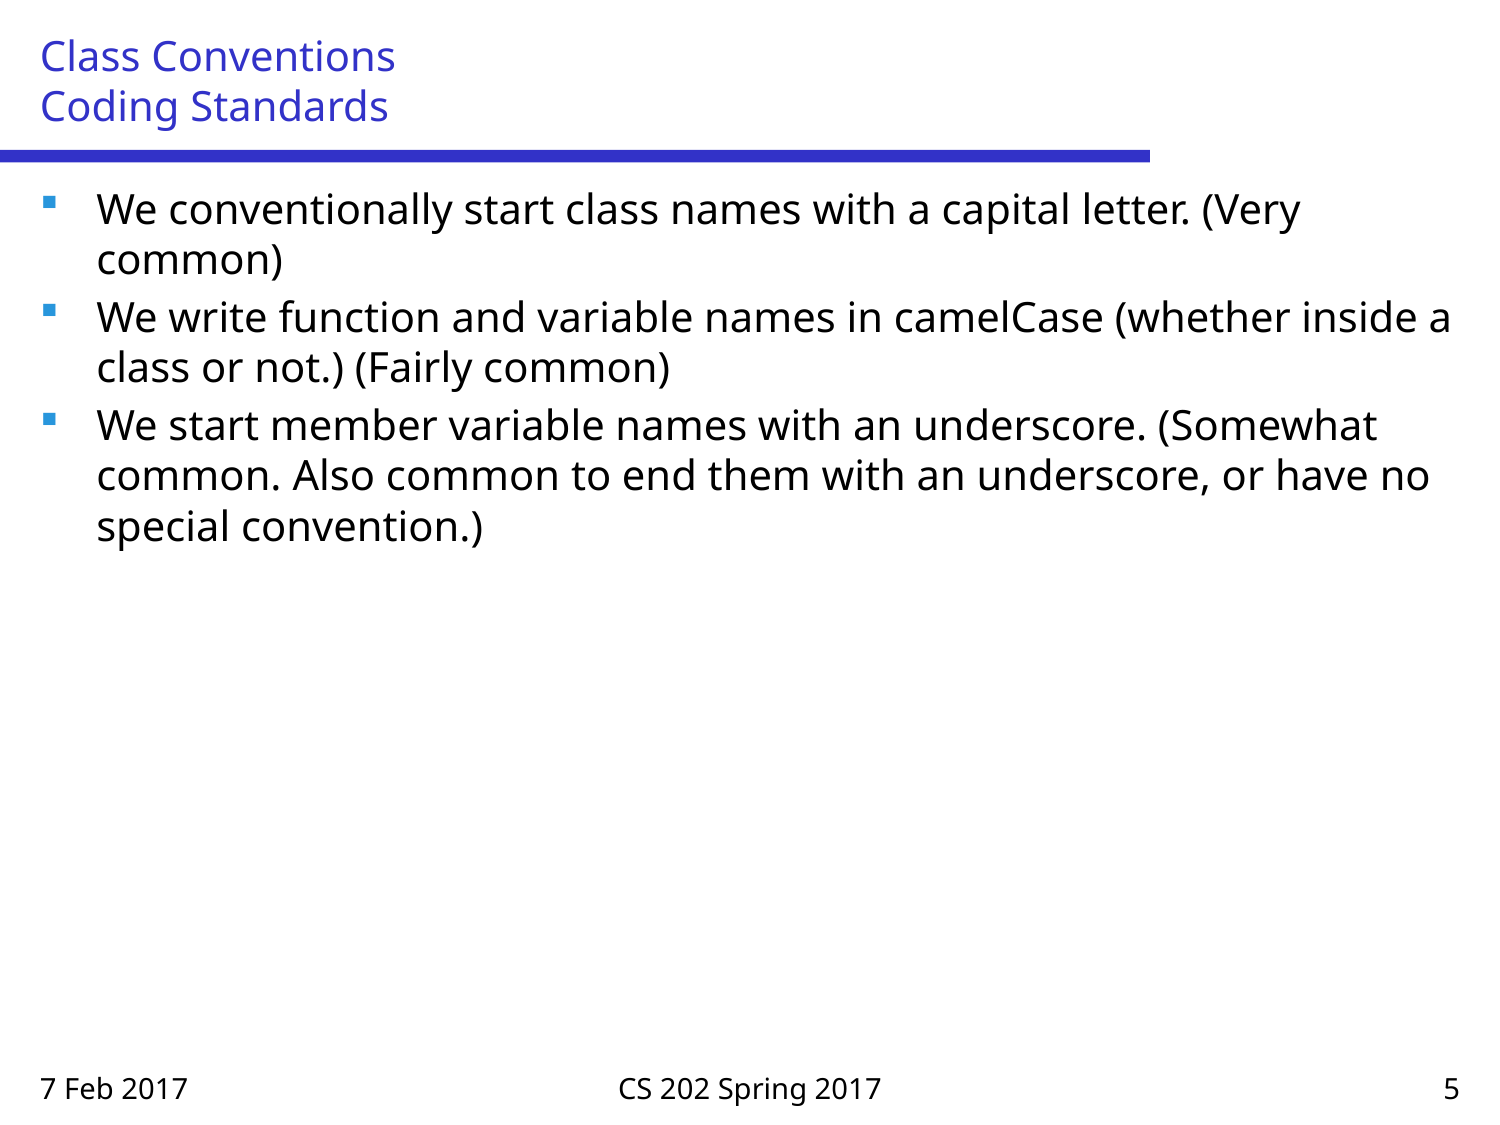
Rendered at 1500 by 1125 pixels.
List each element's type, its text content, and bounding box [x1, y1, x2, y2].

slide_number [24, 1062, 375, 1113]
title Class Conventions Coding Standards [24, 24, 1475, 138]
list We conventionally start class names with a capital letter. (Very common) We write function and variable names in camelCase (whether inside a class or not.) (Fairly common) We start member variable names with an underscore. (Somewhat common. Also common to end them with an underscore, or have no special convention.) [24, 174, 1475, 1050]
slide_number 5 [1125, 1062, 1475, 1113]
footer CS 202 Spring 2017 [387, 1062, 1113, 1113]
